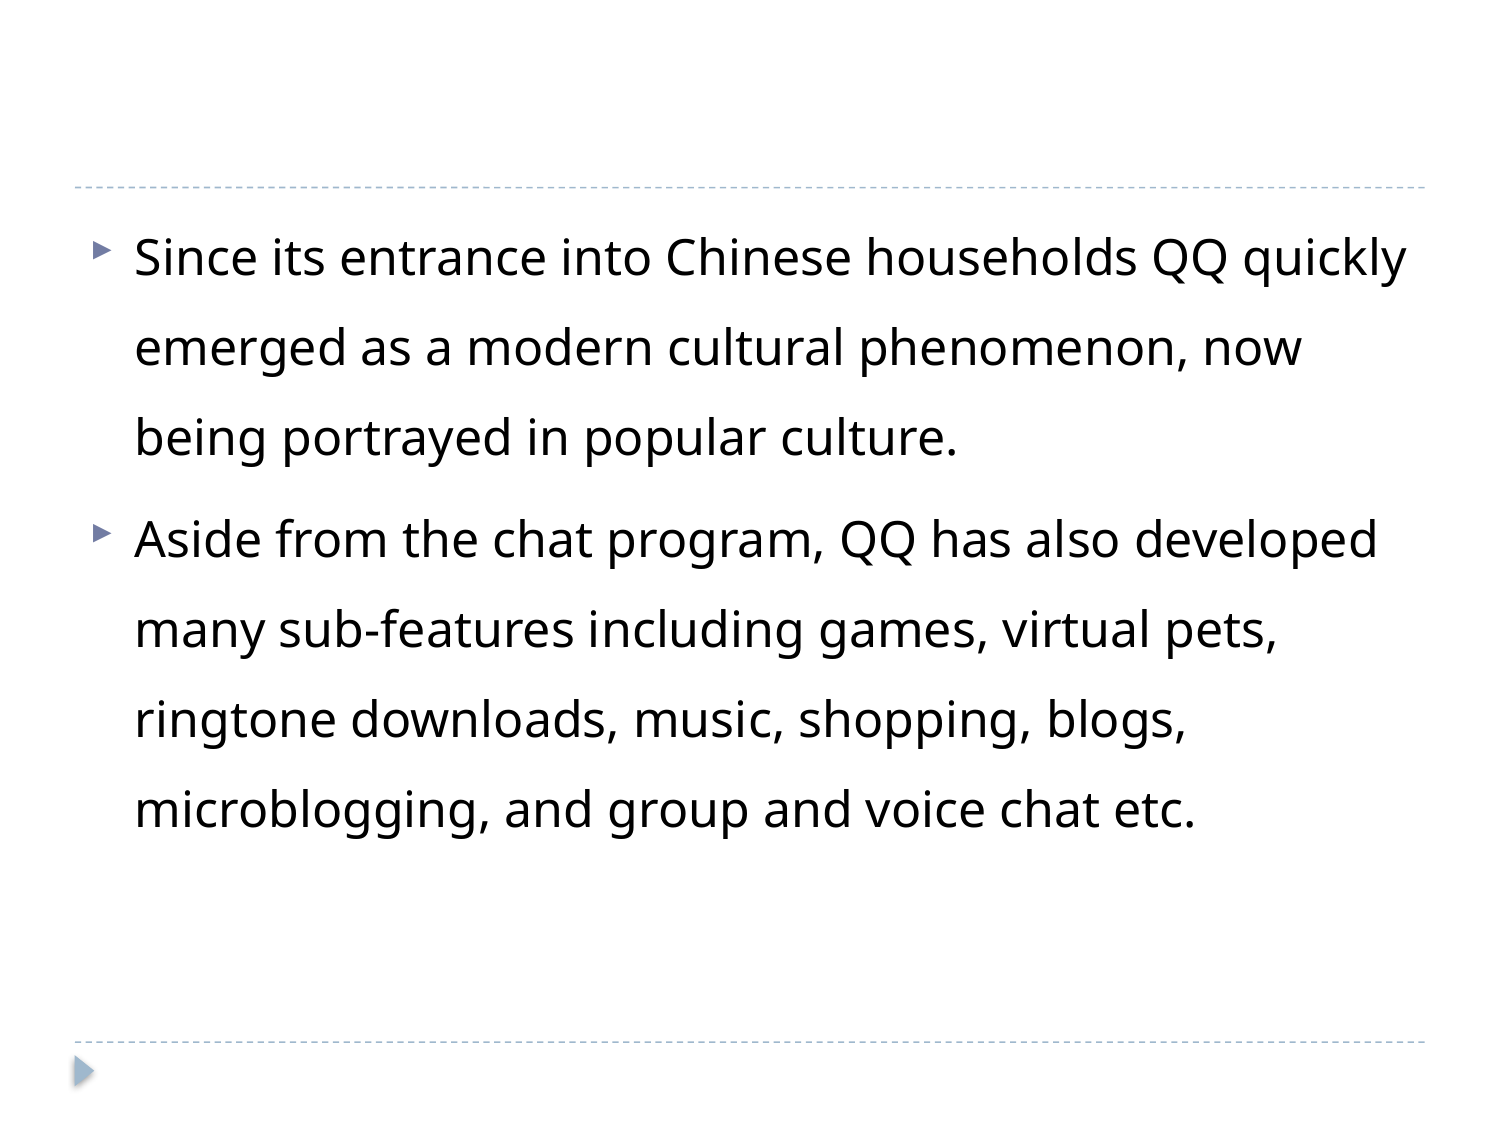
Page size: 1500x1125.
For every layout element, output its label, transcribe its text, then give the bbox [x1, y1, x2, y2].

list Since its entrance into Chinese households QQ quickly emerged as a modern cultural phenomenon, now being portrayed in popular culture. Aside from the chat program, QQ has also developed many sub-features including games, virtual pets, ringtone downloads, music, shopping, blogs, microblogging, and group and voice chat etc. [75, 187, 1425, 1005]
